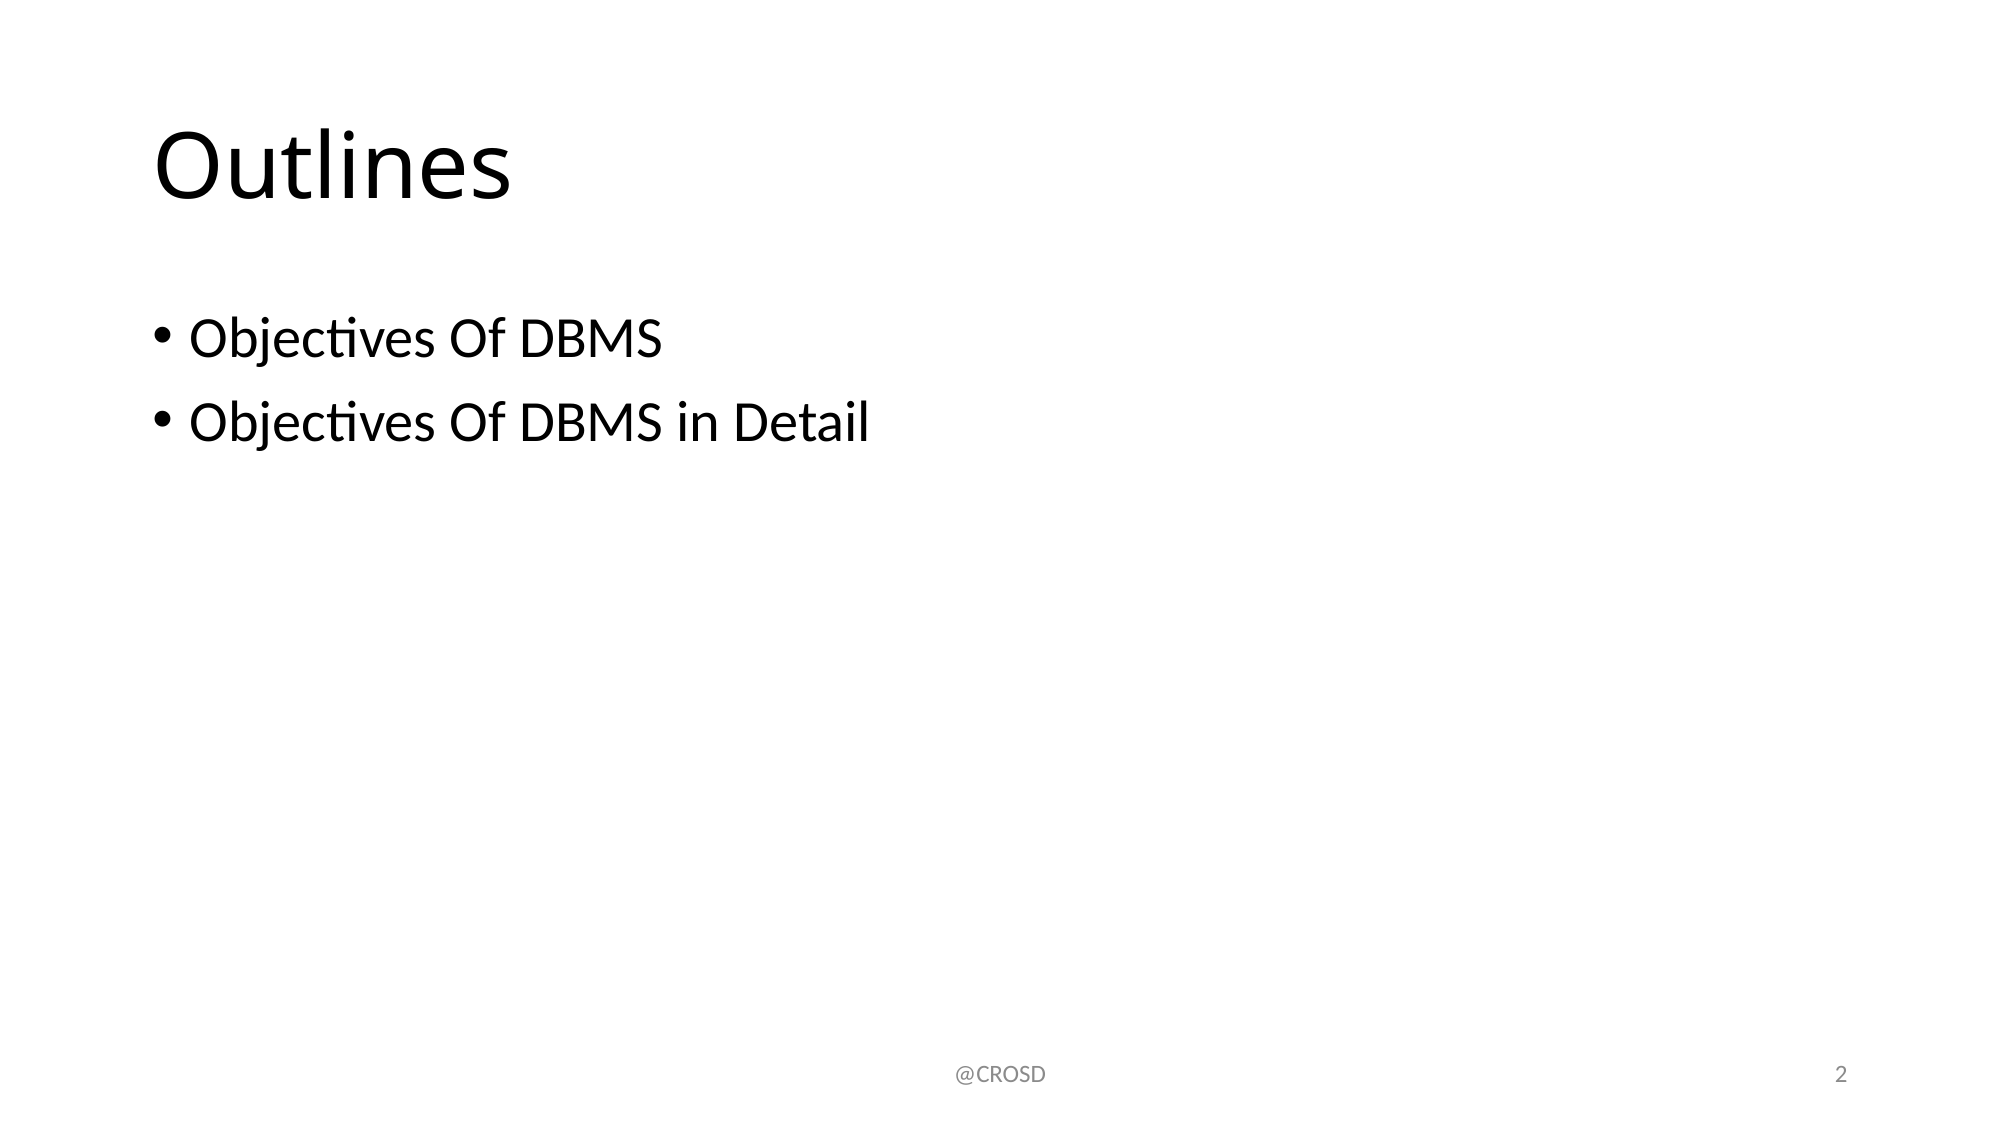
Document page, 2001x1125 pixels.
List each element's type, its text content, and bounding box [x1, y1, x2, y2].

footer @CROSD [662, 1042, 1338, 1103]
list Objectives Of DBMS Objectives Of DBMS in Detail [137, 299, 1863, 1014]
slide_number 2 [1412, 1042, 1863, 1103]
title Outlines [137, 59, 1863, 278]
